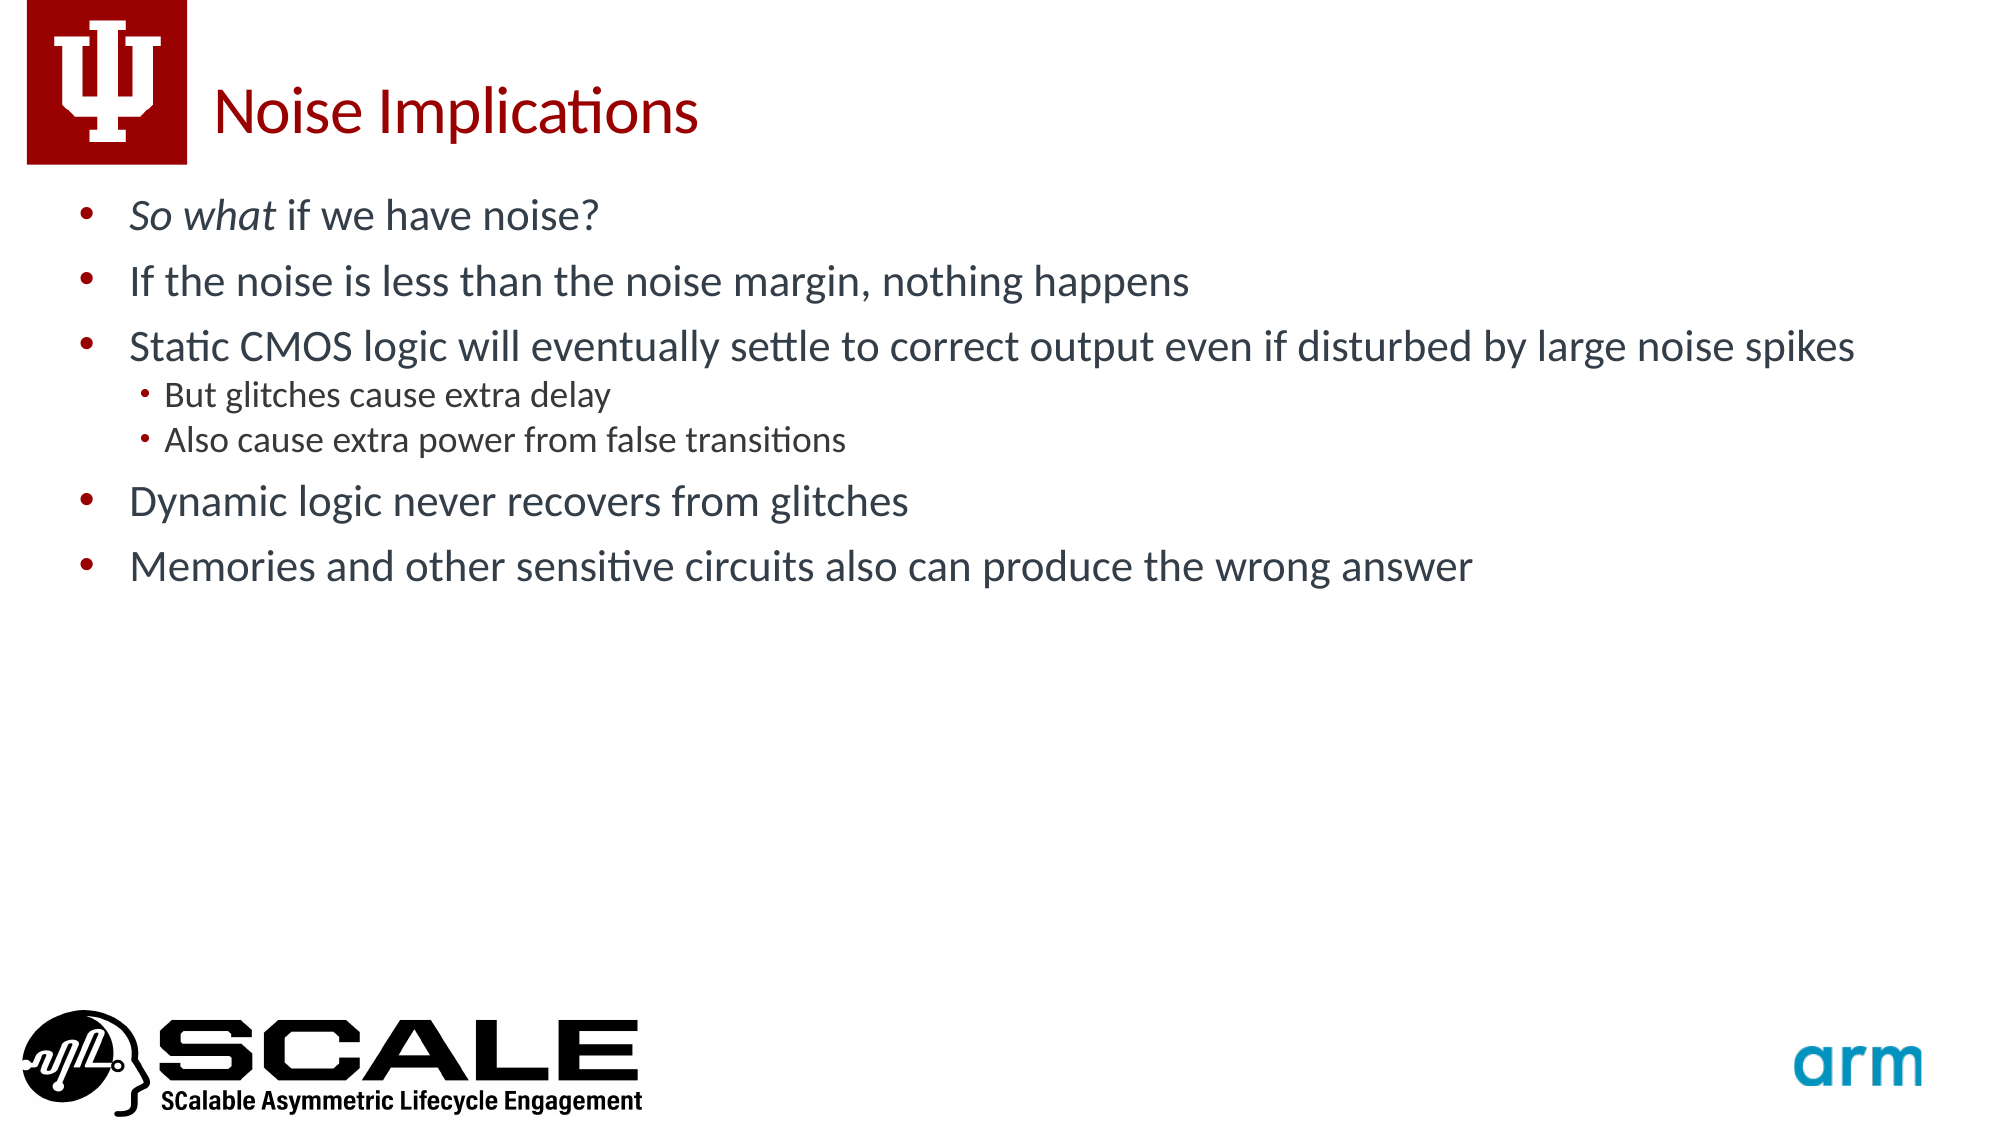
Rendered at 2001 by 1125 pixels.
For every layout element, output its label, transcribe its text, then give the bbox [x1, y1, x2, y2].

picture [22, 1010, 642, 1117]
title Noise Implications [213, 78, 1922, 186]
picture [0, 0, 248, 220]
list So what if we have noise? If the noise is less than the noise margin, nothing happens Static CMOS logic will eventually settle to correct output even if disturbed by large noise spikes But glitches cause extra delay Also cause extra power from false transitions Dynamic logic never recovers from glitches Memories and other sensitive circuits also can produce the wrong answer [78, 185, 1923, 941]
